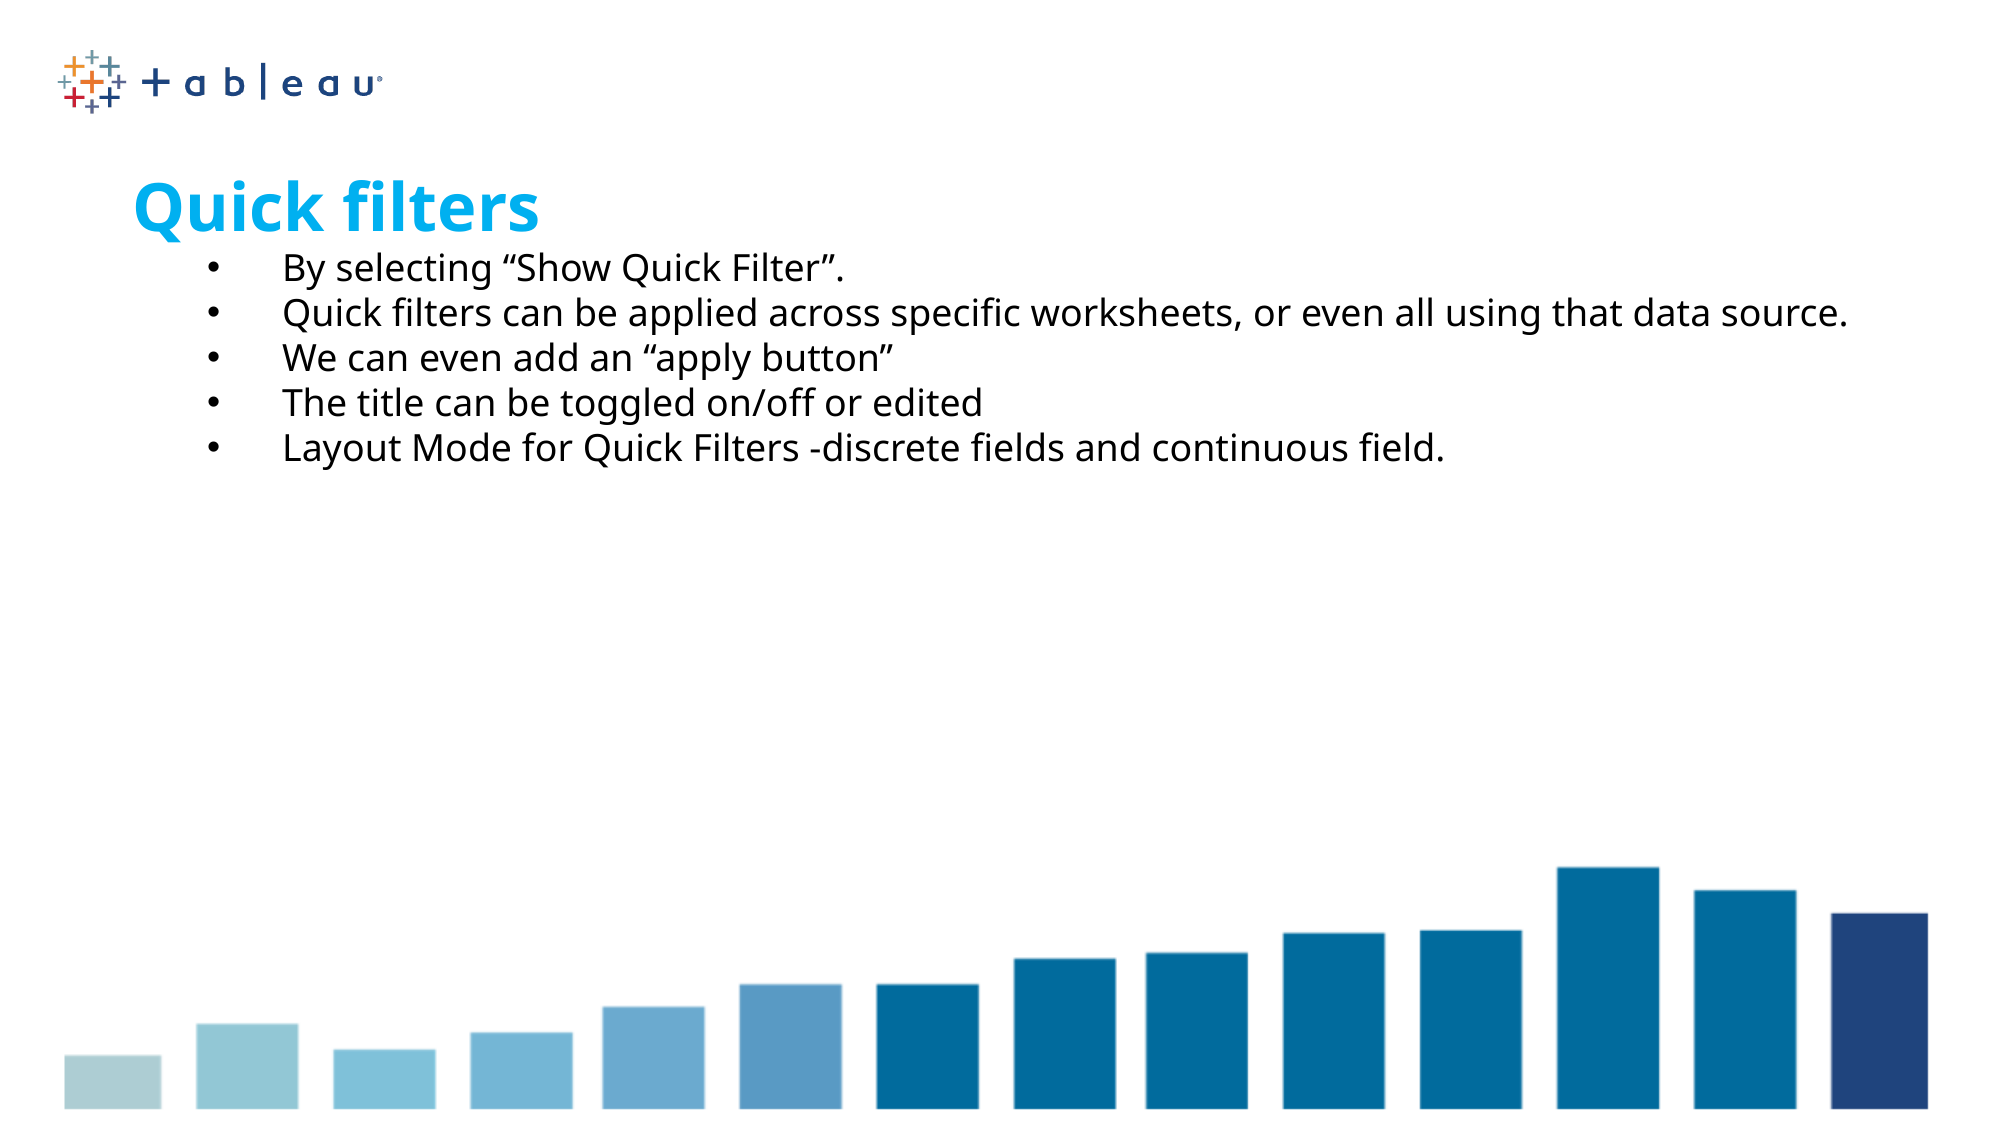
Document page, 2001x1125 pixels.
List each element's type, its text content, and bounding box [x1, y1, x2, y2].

picture [57, 50, 383, 114]
text_box Quick filters By selecting “Show Quick Filter”. Quick filters can be applied across specific worksheets, or even all using that data source. We can even add an “apply button” The title can be toggled on/off or edited Layout Mode for Quick Filters -discrete fields and continuous field. [117, 156, 1887, 477]
picture [57, 855, 1947, 1125]
